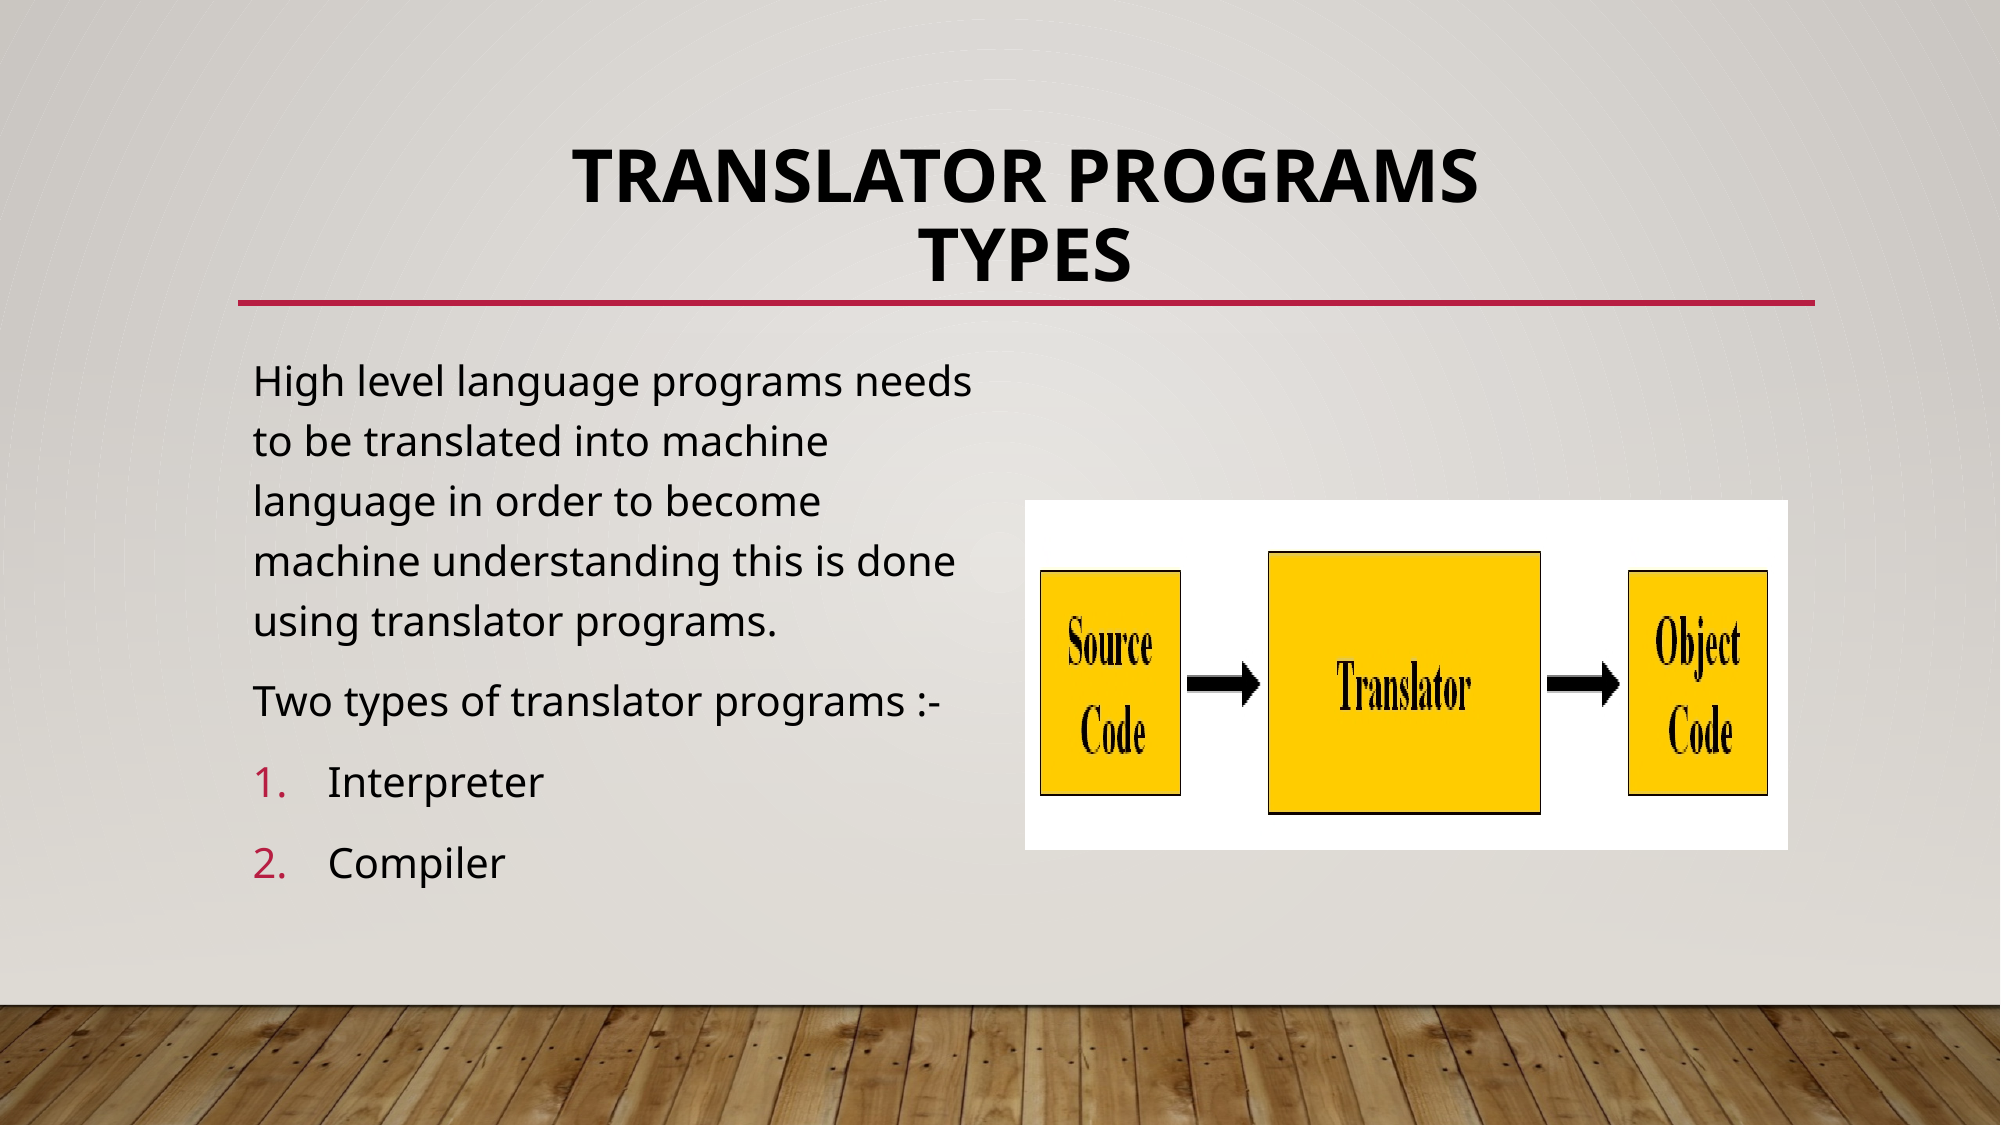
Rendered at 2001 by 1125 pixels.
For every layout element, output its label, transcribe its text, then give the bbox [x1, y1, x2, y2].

title Translator programs types [237, 131, 1814, 306]
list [1025, 500, 1788, 850]
picture [0, 1005, 2000, 1125]
list High level language programs needs to be translated into machine language in order to become machine understanding this is done using translator programs. Two types of translator programs :- Interpreter Compiler [237, 336, 1000, 898]
